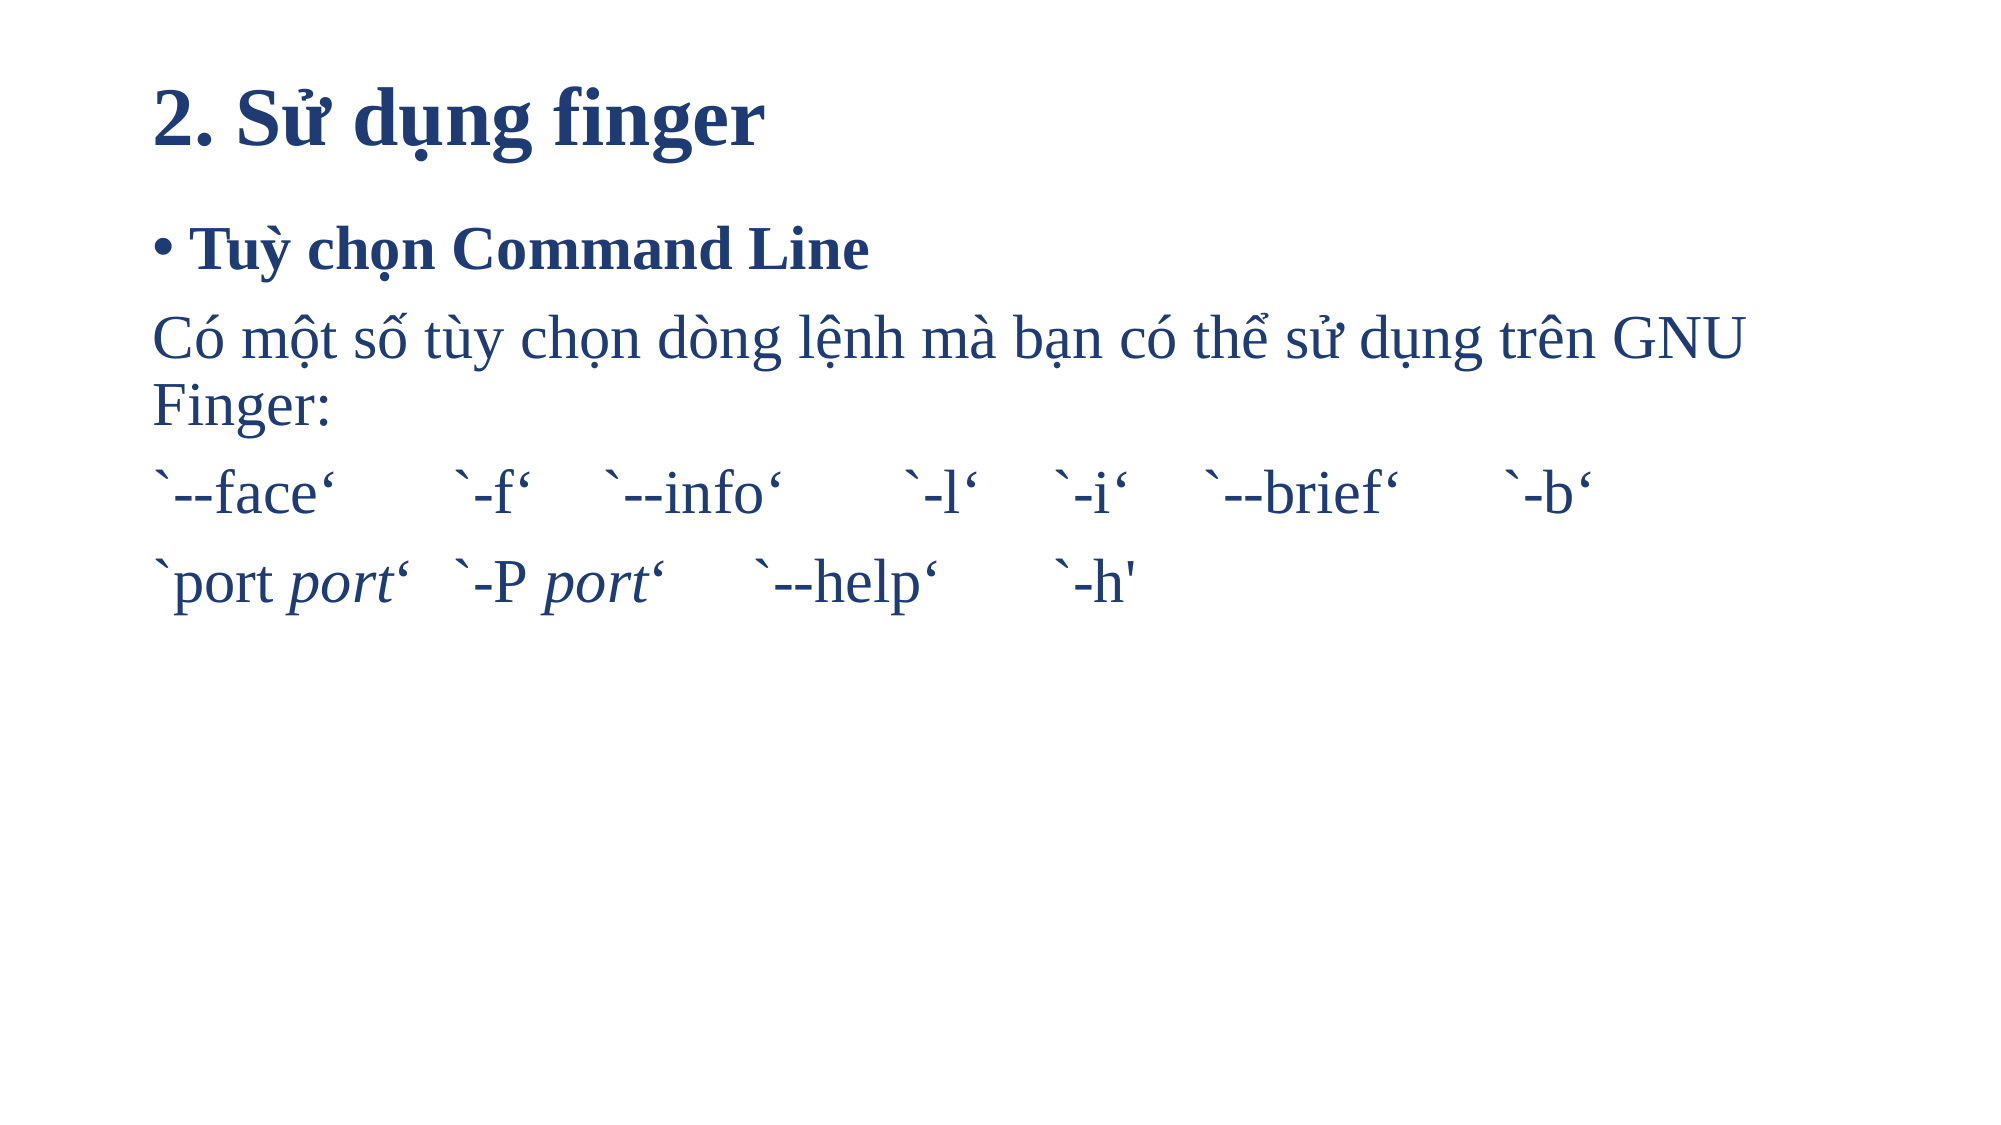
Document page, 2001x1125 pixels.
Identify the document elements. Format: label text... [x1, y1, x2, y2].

list Tuỳ chọn Command Line Có một số tùy chọn dòng lệnh mà bạn có thể sử dụng trên GNU Finger: `--face‘ `-f‘ `--info‘ `-l‘ `-i‘ `--brief‘ `-b‘ `port port‘ `-P port‘ `--help‘ `-h' [137, 278, 1863, 923]
title 2. Sử dụng finger [137, 59, 1863, 278]
